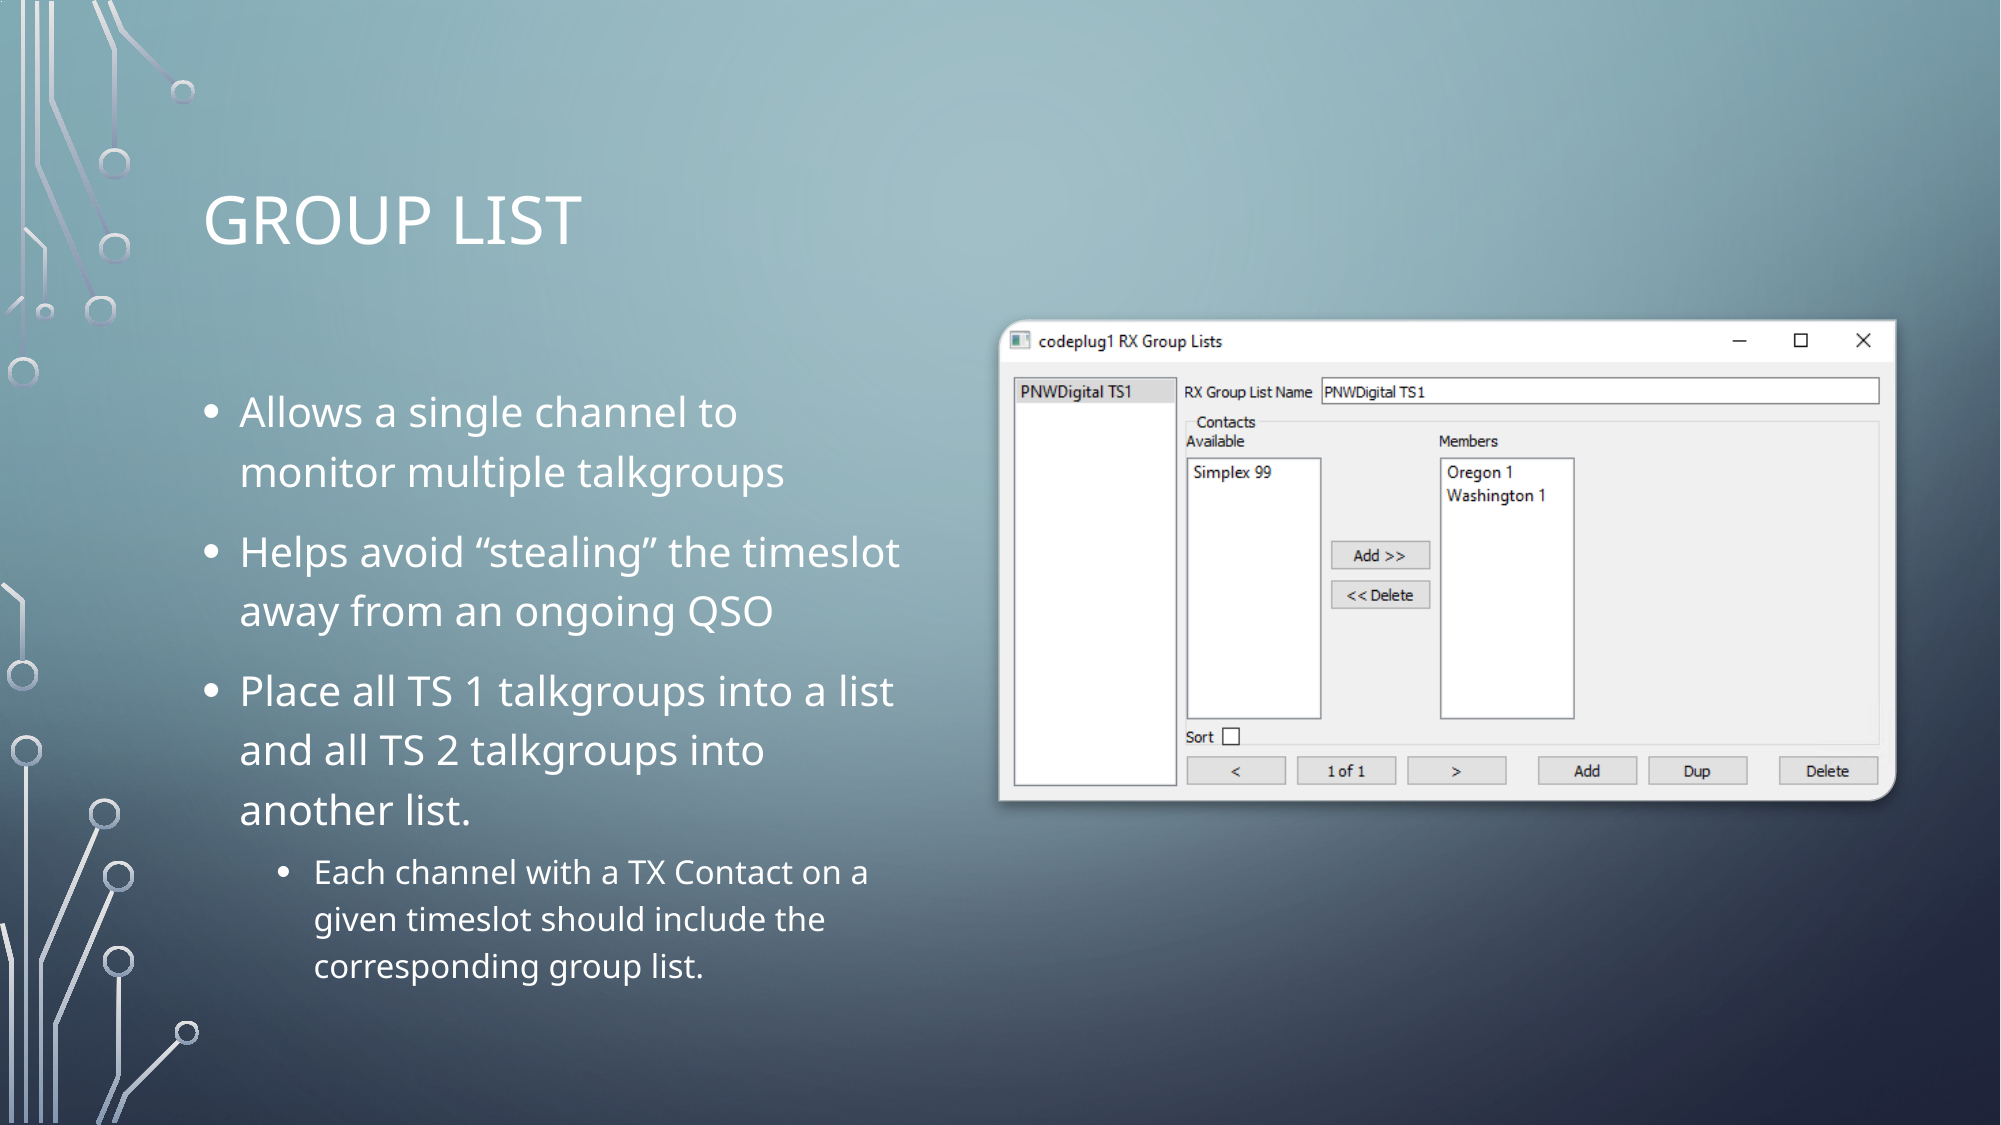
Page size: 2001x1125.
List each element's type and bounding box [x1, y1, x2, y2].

picture [201, 0, 2000, 1125]
text_box [0, 0, 201, 1125]
